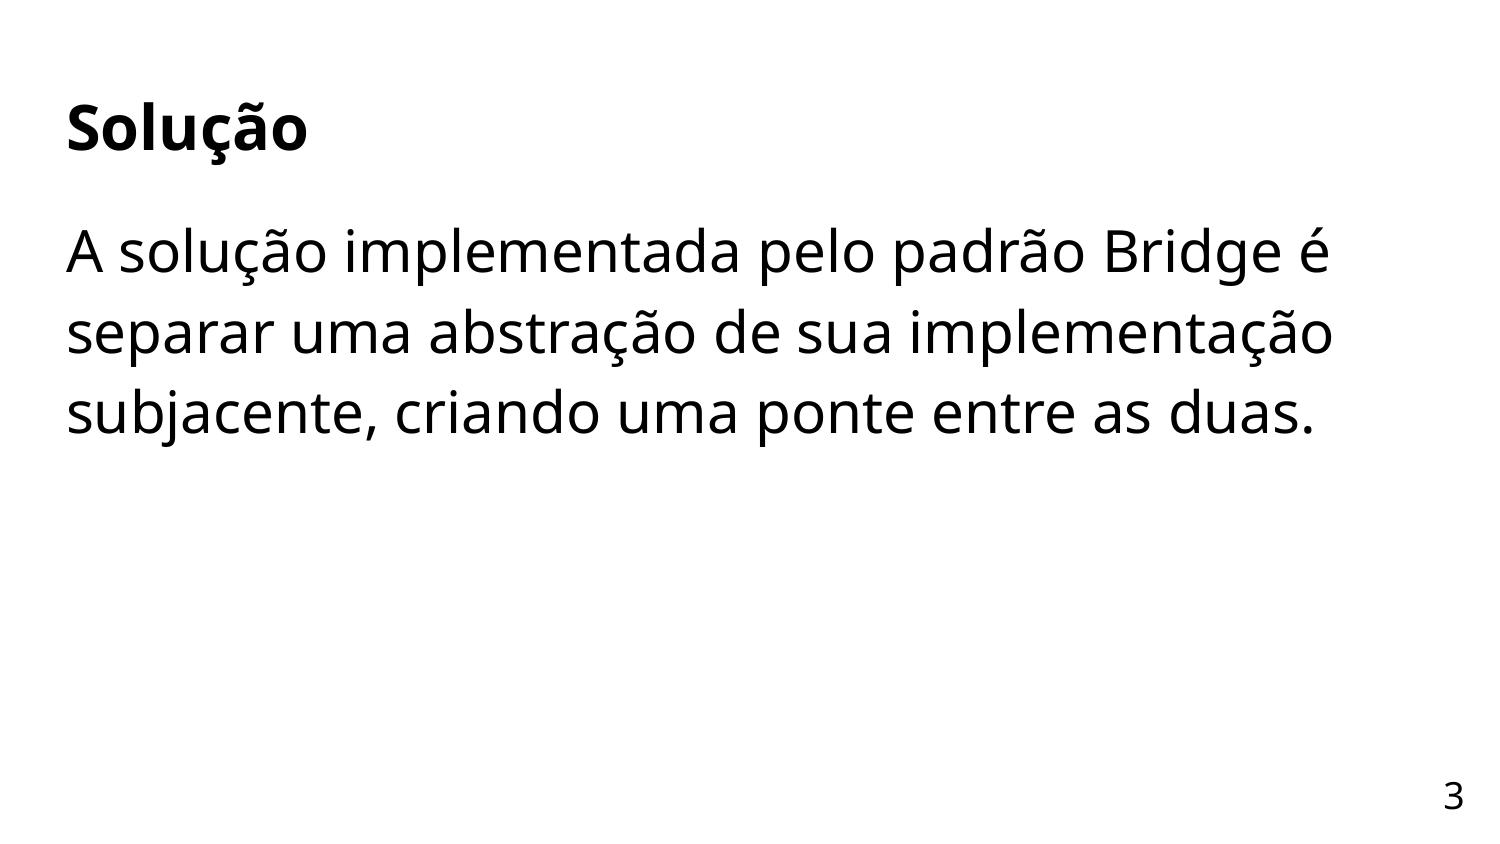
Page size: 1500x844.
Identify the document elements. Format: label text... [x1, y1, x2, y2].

slide_number ‹#› [1389, 764, 1480, 830]
title Solução [51, 72, 1449, 167]
list A solução implementada pelo padrão Bridge é separar uma abstração de sua implementação subjacente, criando uma ponte entre as duas. [51, 189, 1449, 750]
